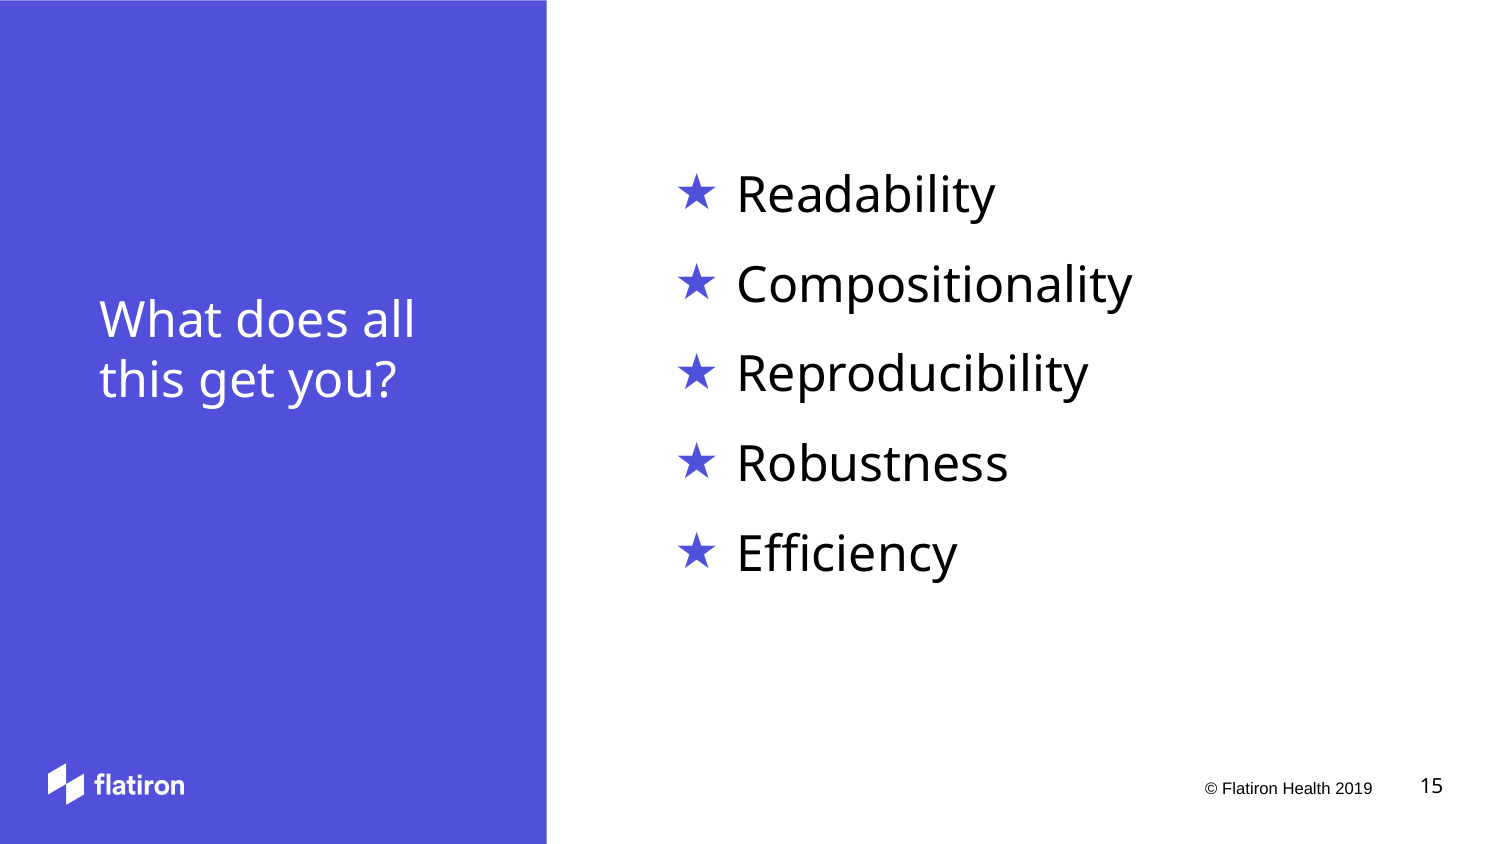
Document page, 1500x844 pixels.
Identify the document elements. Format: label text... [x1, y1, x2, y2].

slide_number ‹#› [1386, 774, 1477, 800]
list Readability Compositionality Reproducibility Robustness Efficiency [646, 138, 1290, 746]
picture [48, 763, 184, 805]
title What does all this get you? [84, 179, 520, 423]
